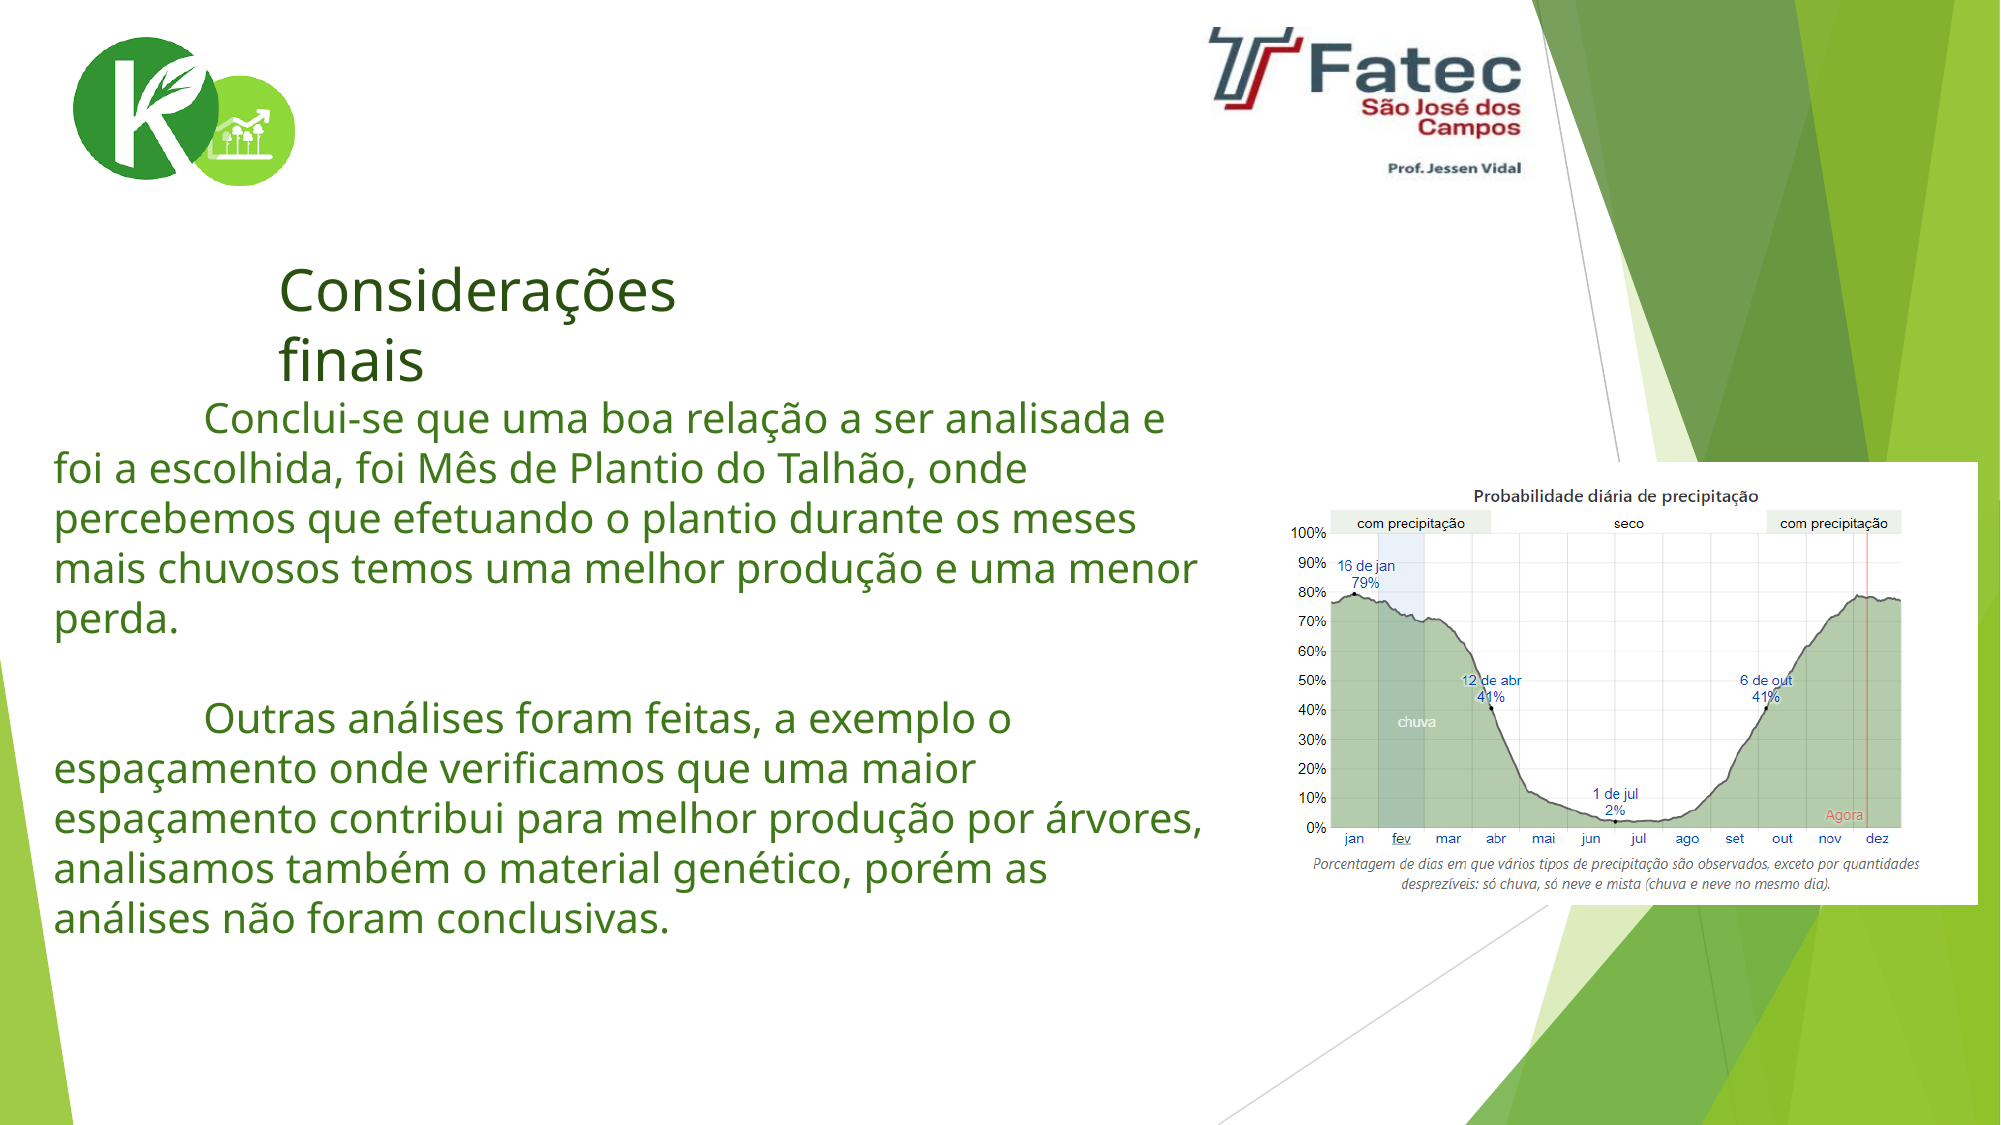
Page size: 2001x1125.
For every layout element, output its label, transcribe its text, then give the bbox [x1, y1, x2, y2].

text_box Conclui-se que uma boa relação a ser analisada e foi a escolhida, foi Mês de Plantio do Talhão, onde percebemos que efetuando o plantio durante os meses mais chuvosos temos uma melhor produção e uma menor perda. Outras análises foram feitas, a exemplo o espaçamento onde verificamos que uma maior espaçamento contribui para melhor produção por árvores, analisamos também o material genético, porém as análises não foram conclusivas. [38, 384, 1228, 905]
picture [73, 37, 295, 186]
picture [1255, 462, 1978, 905]
picture [1193, 27, 1540, 186]
text_box Considerações finais [38, 246, 832, 332]
